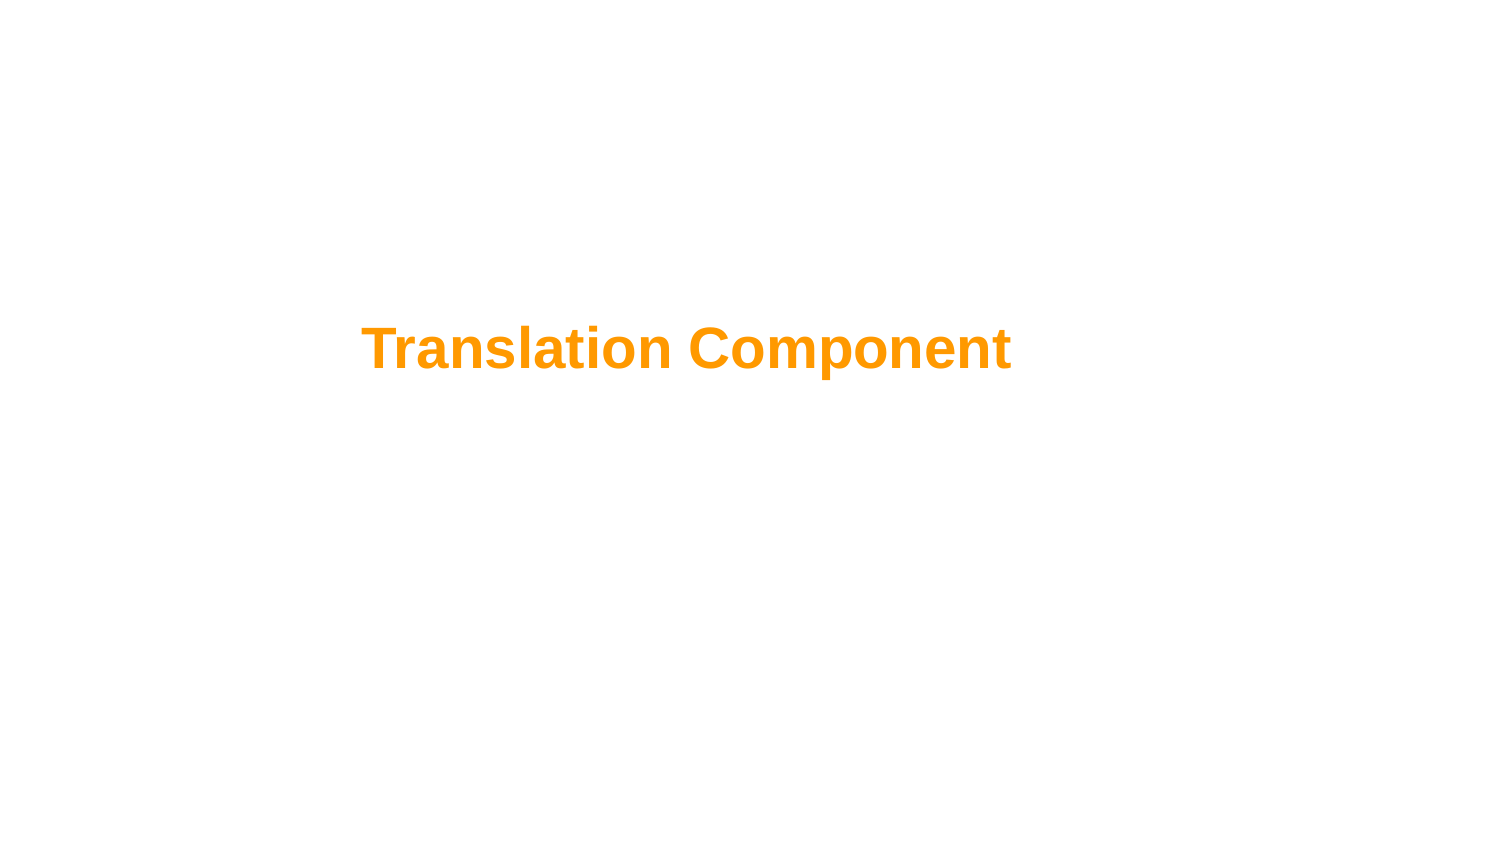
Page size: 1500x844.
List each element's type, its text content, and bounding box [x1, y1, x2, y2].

title Translation Component [346, 294, 1500, 389]
